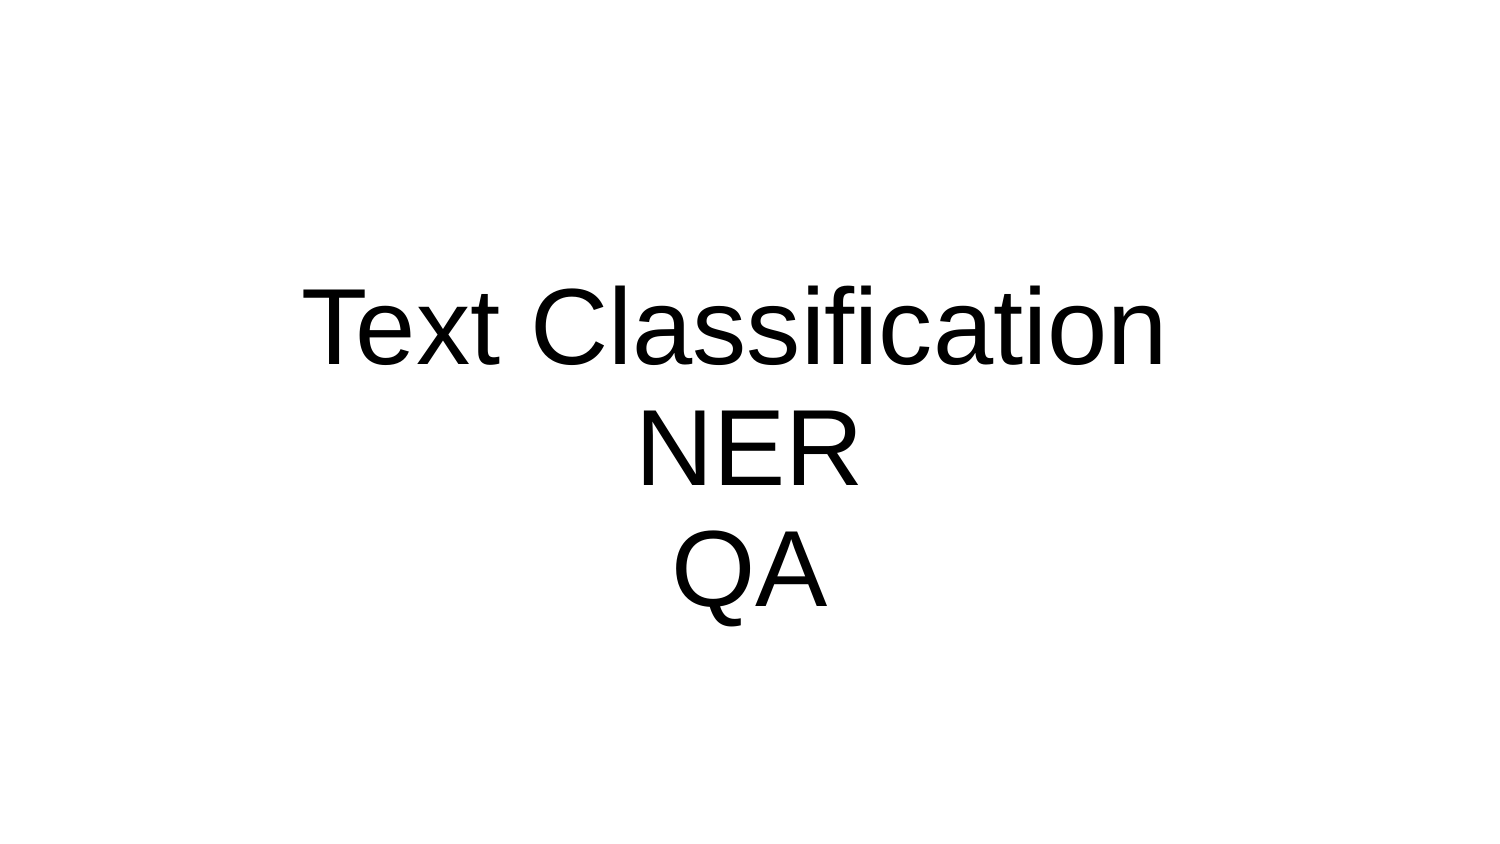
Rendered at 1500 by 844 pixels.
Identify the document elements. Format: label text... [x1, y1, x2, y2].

title Text Classification NER QA [51, 70, 1449, 645]
